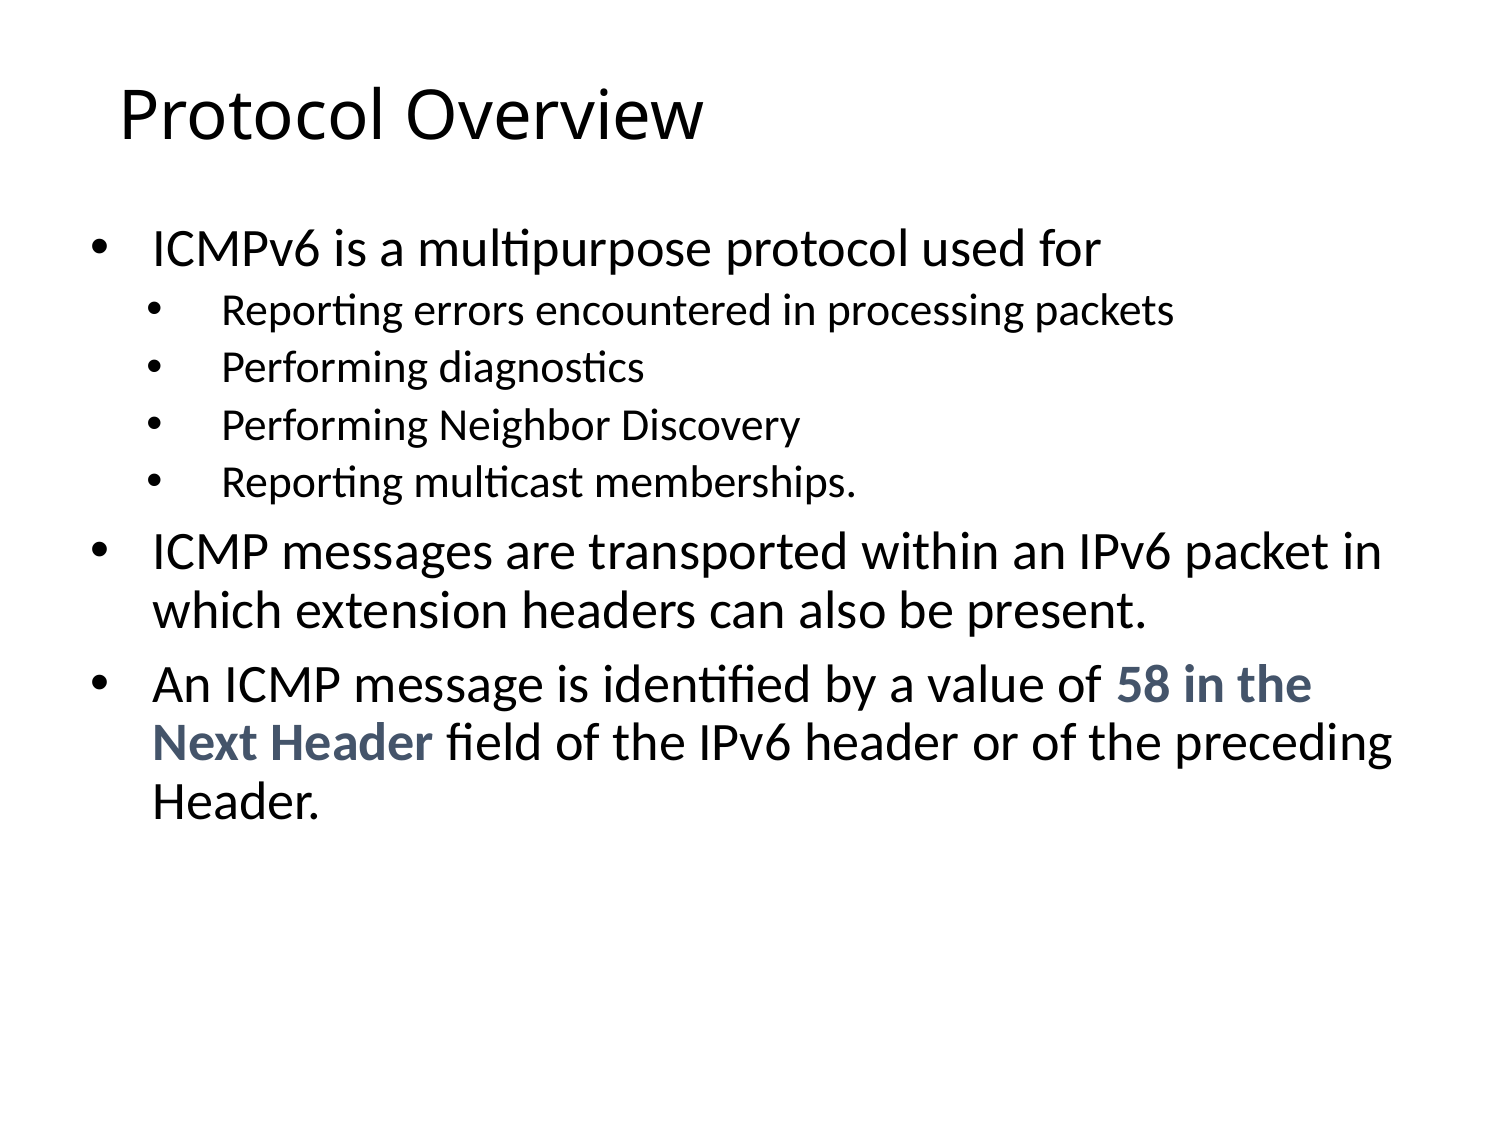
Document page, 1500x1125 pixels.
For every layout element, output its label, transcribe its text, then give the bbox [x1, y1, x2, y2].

title Protocol Overview [103, 59, 1397, 175]
list ICMPv6 is a multipurpose protocol used for Reporting errors encountered in processing packets Performing diagnostics Performing Neighbor Discovery Reporting multicast memberships. ICMP messages are transported within an IPv6 packet in which extension headers can also be present. An ICMP message is identified by a value of 58 in the Next Header field of the IPv6 header or of the preceding Header. [75, 212, 1425, 922]
